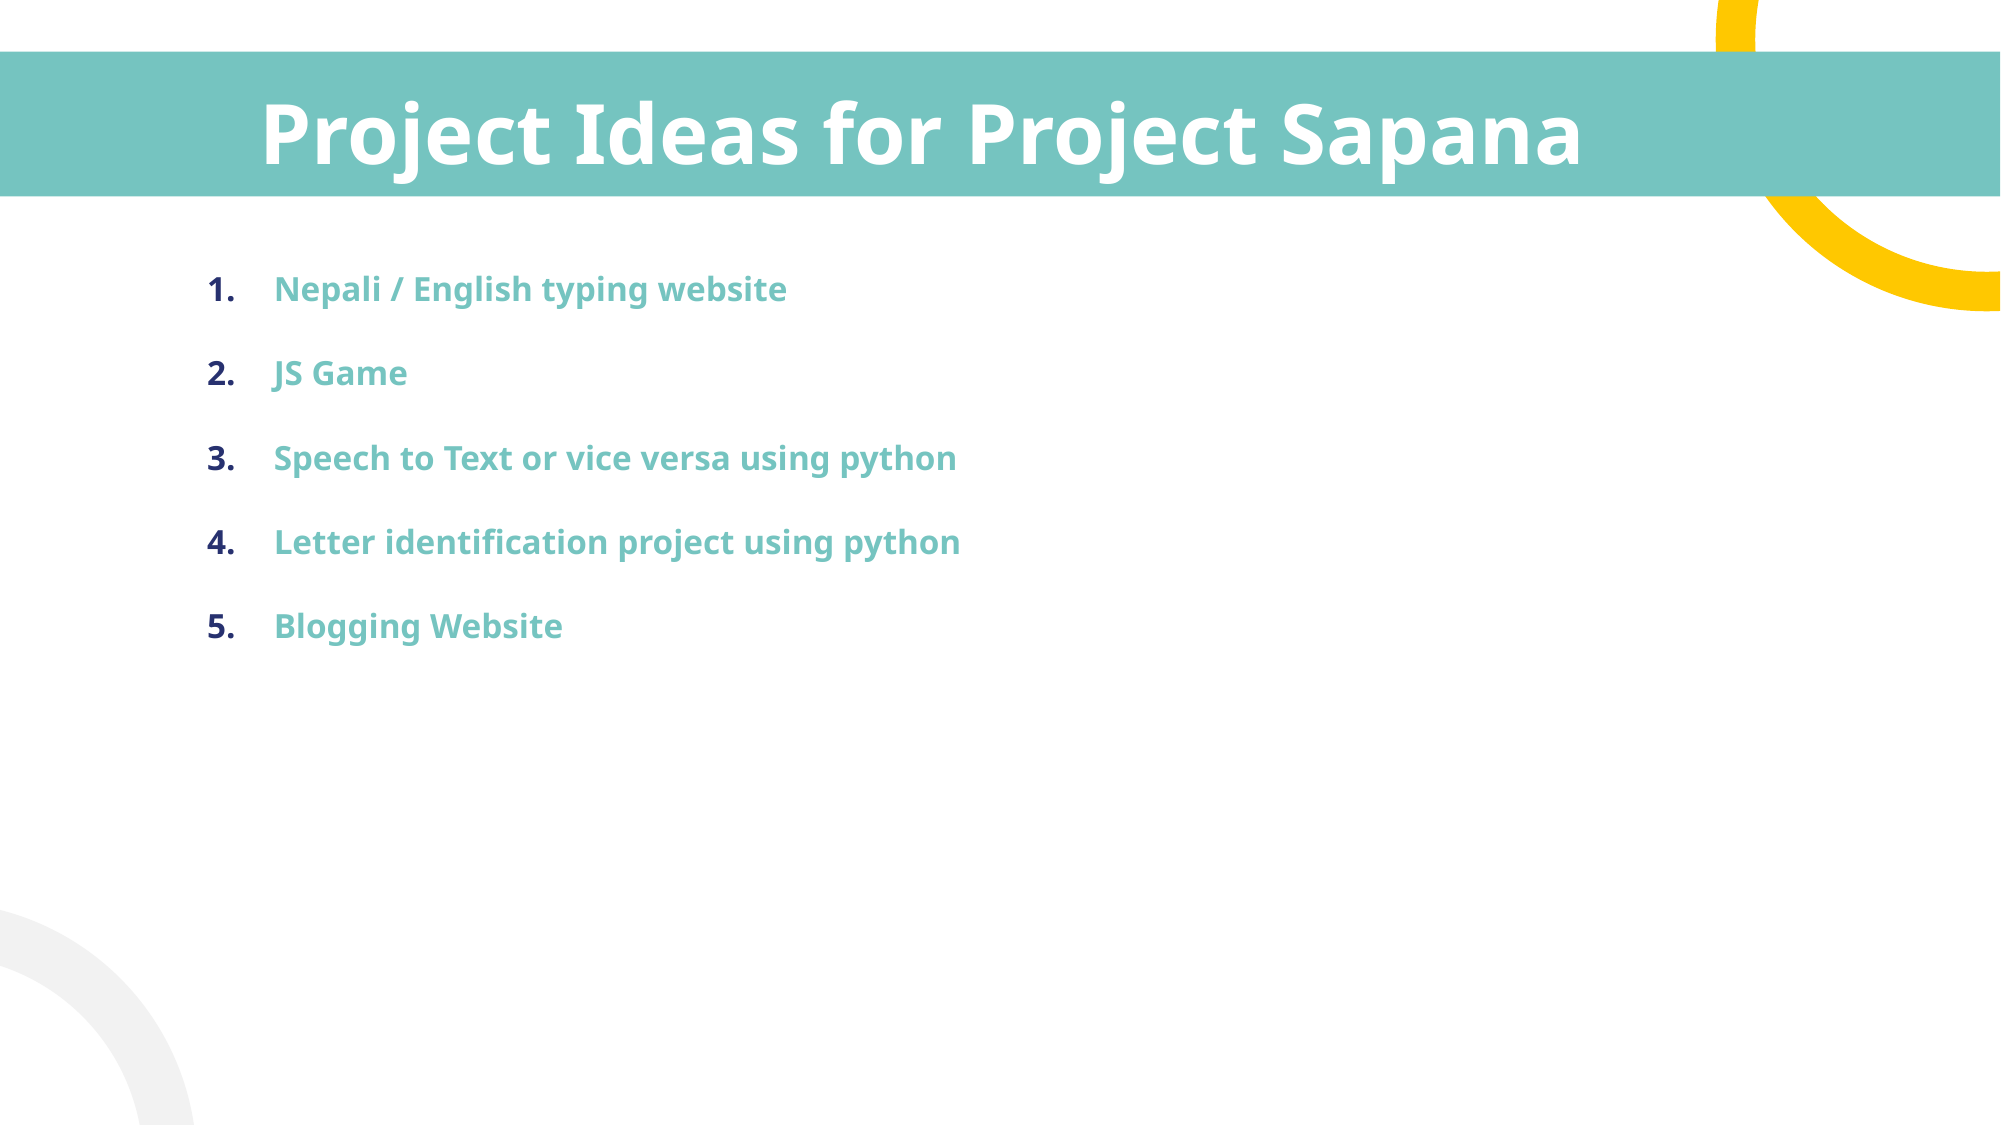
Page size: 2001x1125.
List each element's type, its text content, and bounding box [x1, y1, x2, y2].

title Project Ideas for Project Sapana [239, 61, 1932, 187]
subtitle Nepali / English typing website JS Game Speech to Text or vice versa using python Letter identification project using python Blogging Website [153, 247, 1847, 910]
